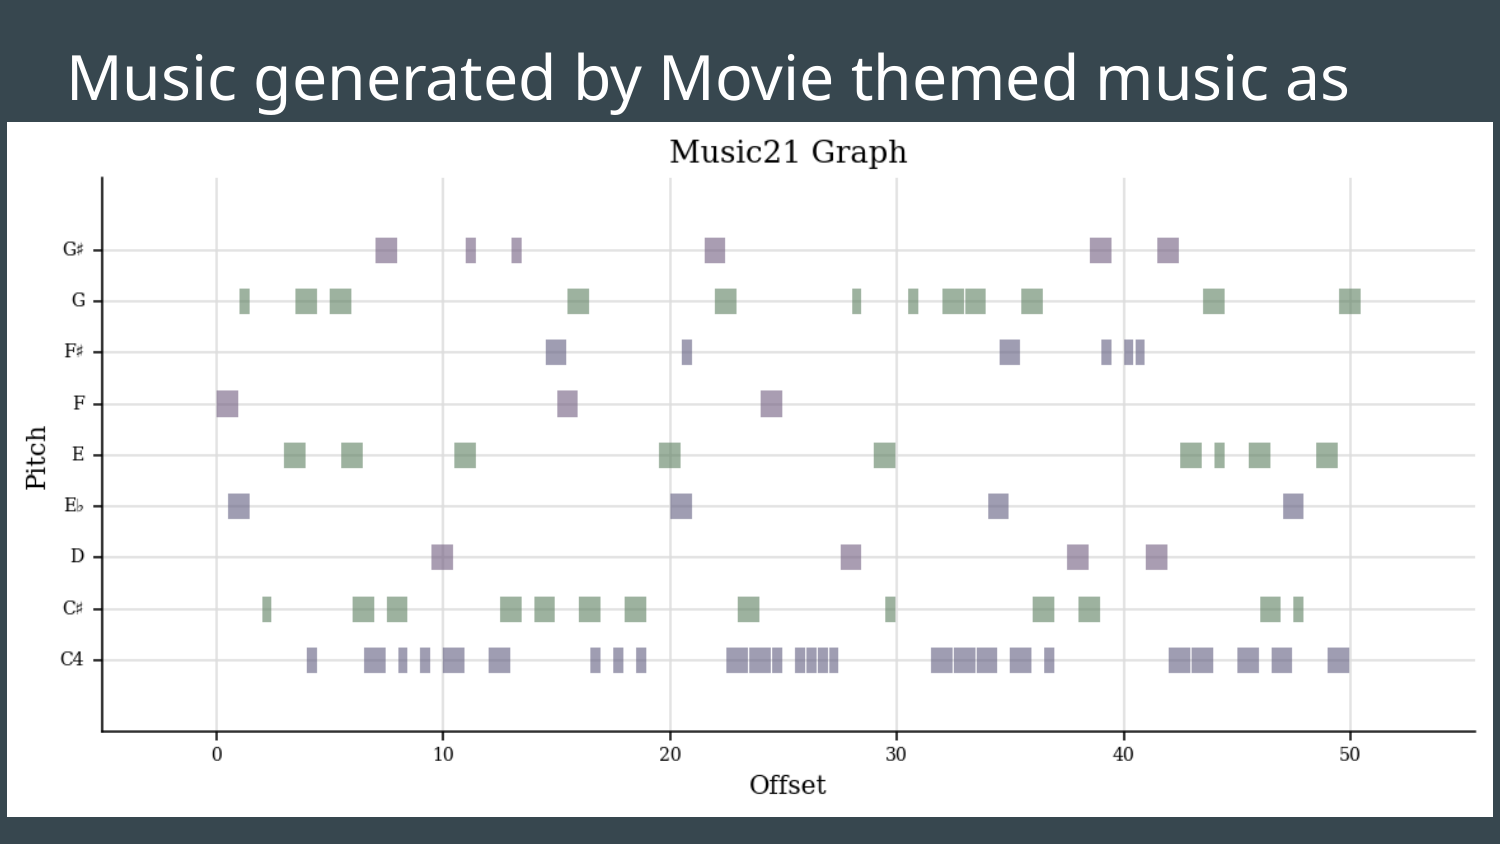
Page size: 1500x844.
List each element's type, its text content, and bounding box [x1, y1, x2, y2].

title Music generated by Movie themed music as input [51, 23, 1449, 117]
picture [6, 122, 1494, 817]
